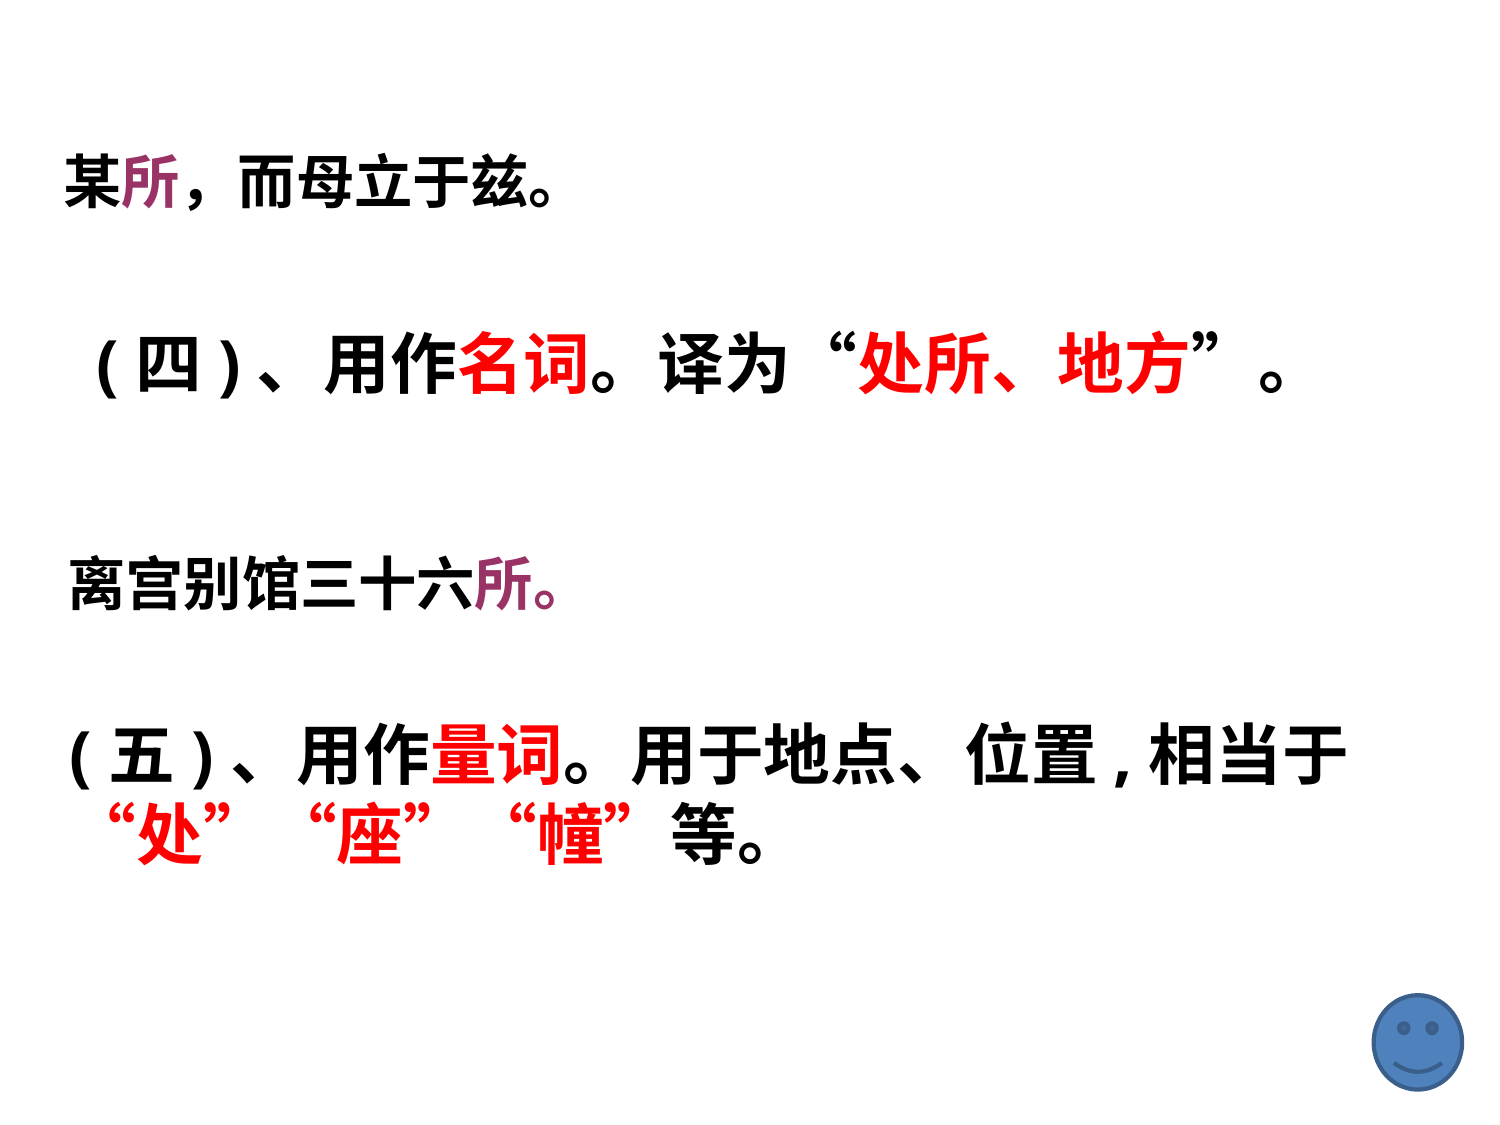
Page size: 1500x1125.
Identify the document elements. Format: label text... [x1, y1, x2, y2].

text_box (四)、用作名词。译为“处所、地方”。 [82, 314, 1500, 409]
text_box 离宫别馆三十六所。 [52, 539, 607, 625]
text_box 某所，而母立于兹。 [48, 137, 603, 223]
text_box [1371, 993, 1465, 1092]
text_box (五)、用作量词。用于地点、位置,相当于“处”“座”“幢”等。 [55, 705, 1500, 880]
